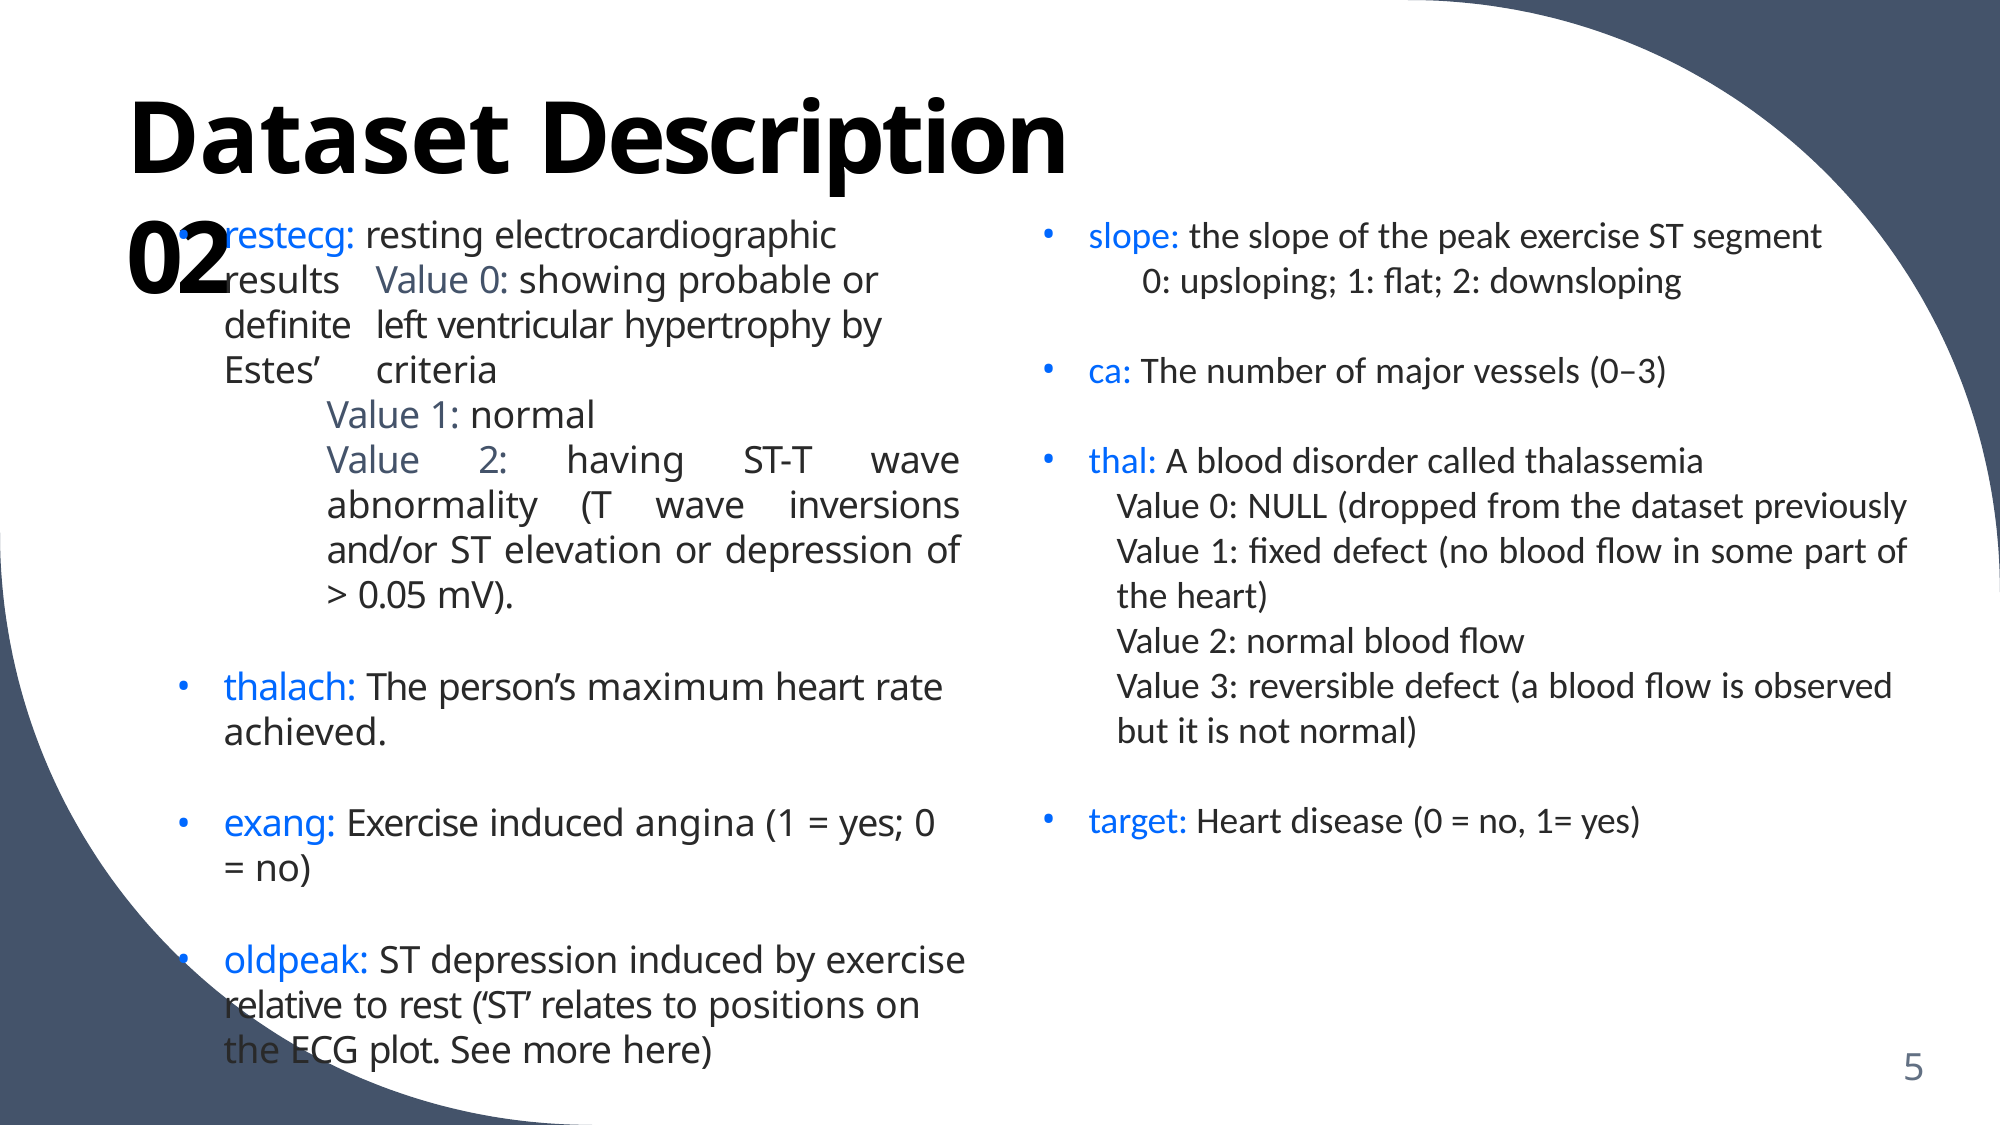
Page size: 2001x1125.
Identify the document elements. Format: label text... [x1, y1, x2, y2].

list slope: the slope of the peak exercise ST segment 0: upsloping; 1: flat; 2: downsloping ca: The number of major vessels (0–3) thal: A blood disorder called thalassemia Value 0: NULL (dropped from the dataset previously Value 1: fixed defect (no blood flow in some part of the heart) Value 2: normal blood flow Value 3: reversible defect (a blood flow is observed but it is not normal) target: Heart disease (0 = no, 1= yes) [1039, 208, 1908, 849]
list restecg: resting electrocardiographic results Value 0: showing probable or definite left ventricular hypertrophy by Estes’ criteria Value 1: normal Value 2: having ST-T wave abnormality (T wave inversions and/or ST elevation or depression of > 0.05 mV). thalach: The person’s maximum heart rate achieved. exang: Exercise induced angina (1 = yes; 0 = no) oldpeak: ST depression induced by exercise relative to rest (‘ST’ relates to positions on the ECG plot. See more here) [174, 209, 1001, 1071]
slide_number 5 [1876, 1056, 1932, 1125]
title Dataset Description 02 [124, 71, 1120, 314]
